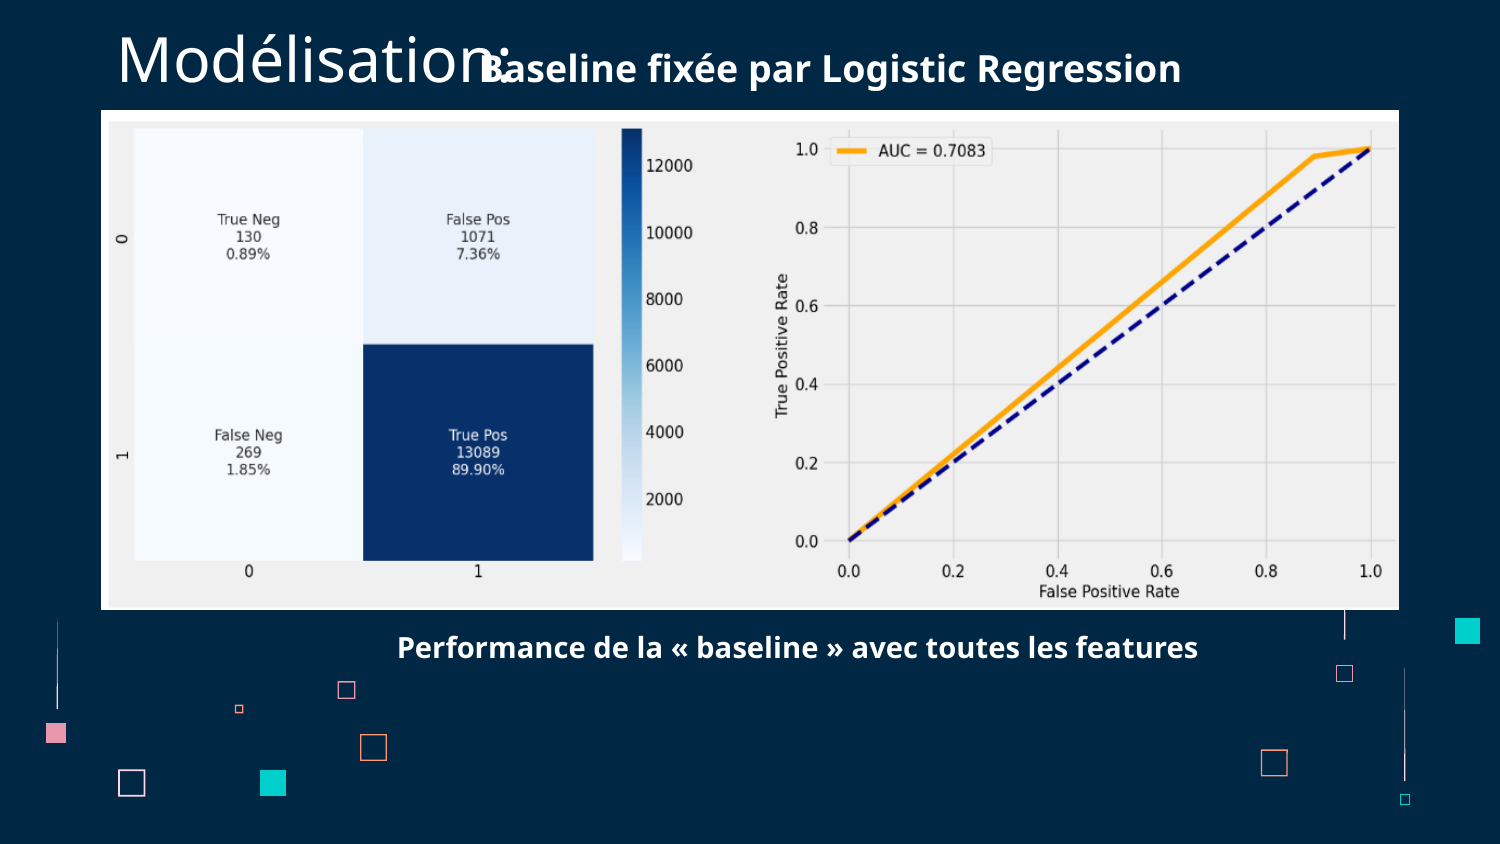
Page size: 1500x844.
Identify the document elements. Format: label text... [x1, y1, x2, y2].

text_box Performance de la « baseline » avec toutes les features [381, 624, 1338, 680]
picture [101, 110, 1399, 610]
title Modélisation: [101, 15, 860, 109]
text_box Baseline fixée par Logistic Regression [463, 49, 1222, 105]
